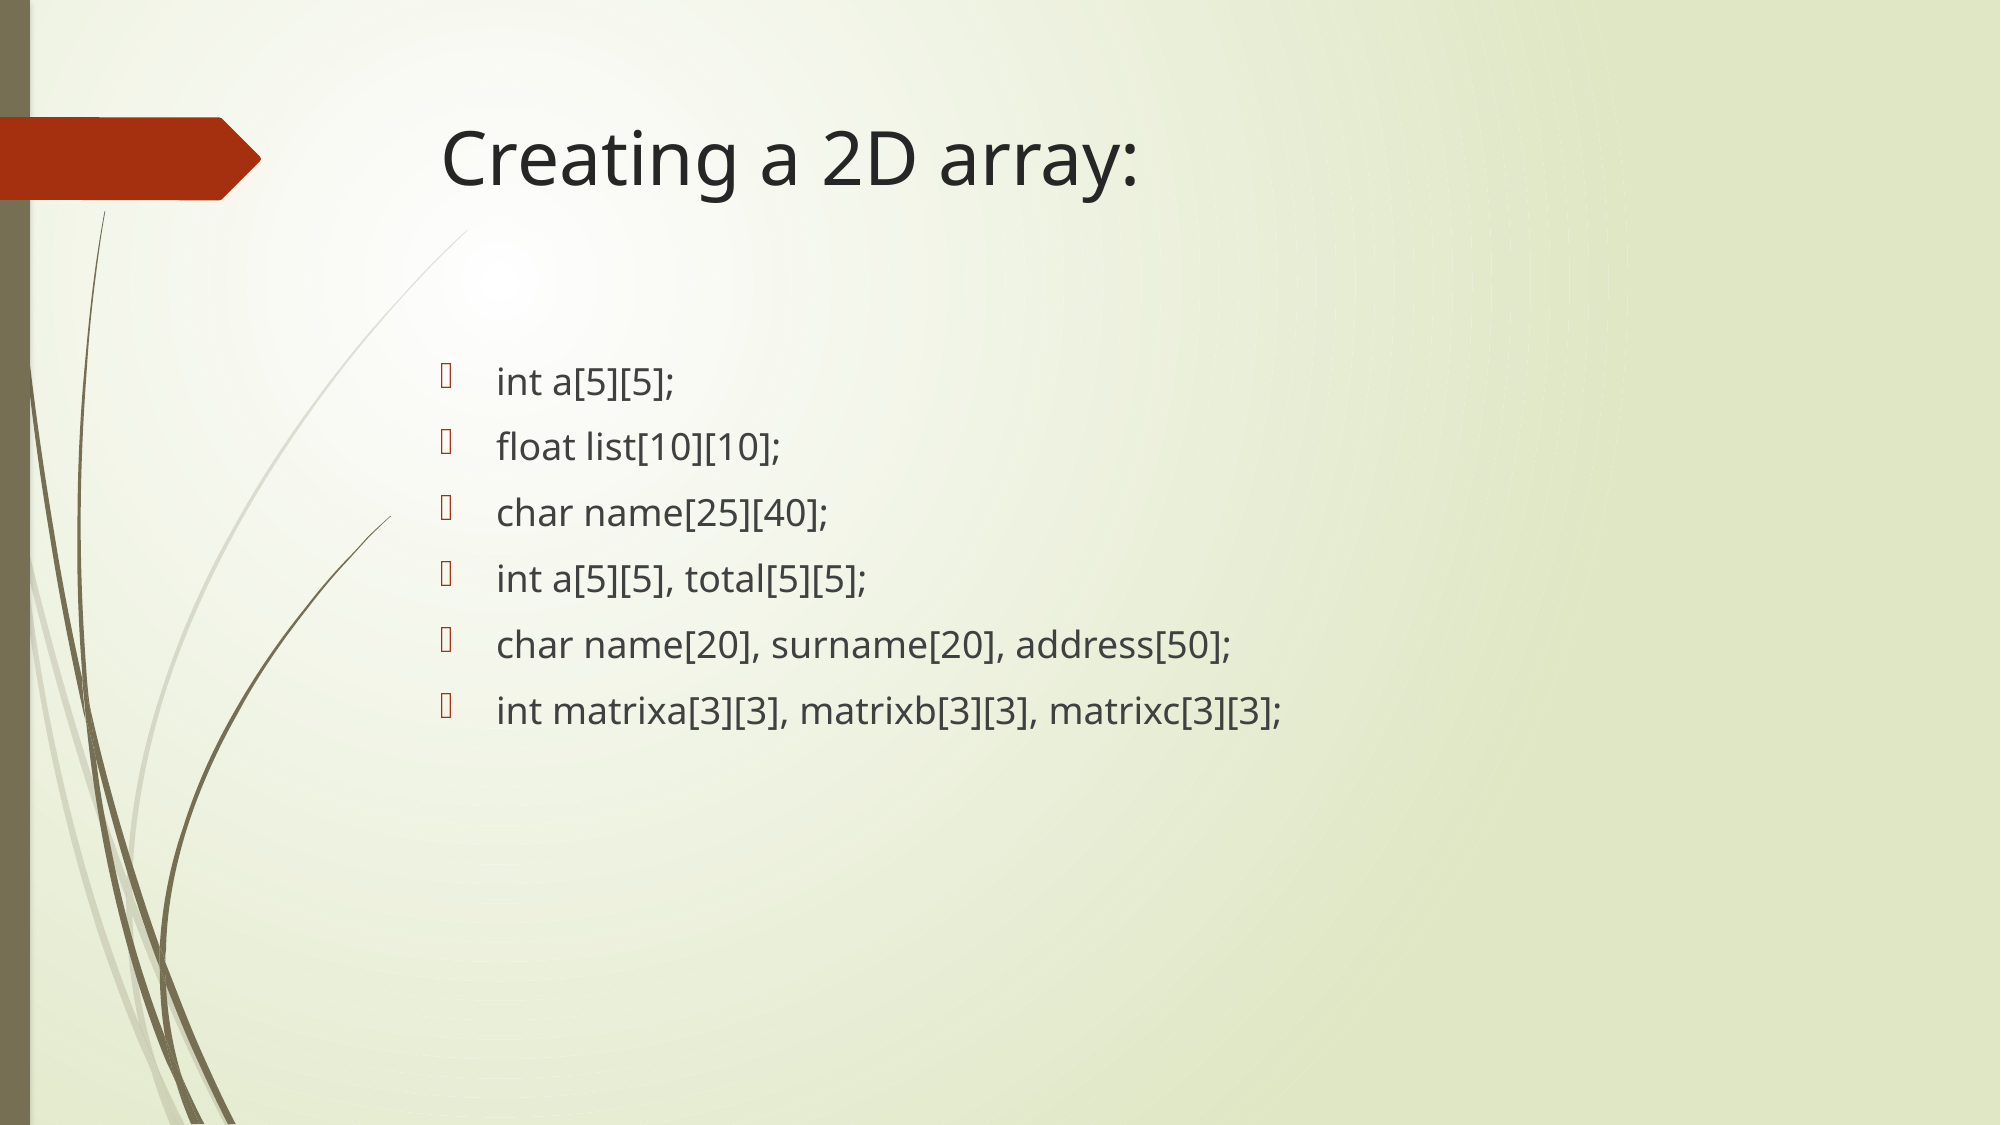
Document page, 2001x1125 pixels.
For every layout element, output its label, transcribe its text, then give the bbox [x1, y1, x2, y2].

list int a[5][5]; float list[10][10]; char name[25][40]; int a[5][5], total[5][5]; char name[20], surname[20], address[50]; int matrixa[3][3], matrixb[3][3], matrixc[3][3]; [424, 350, 1888, 970]
title Creating a 2D array: [425, 102, 1888, 313]
